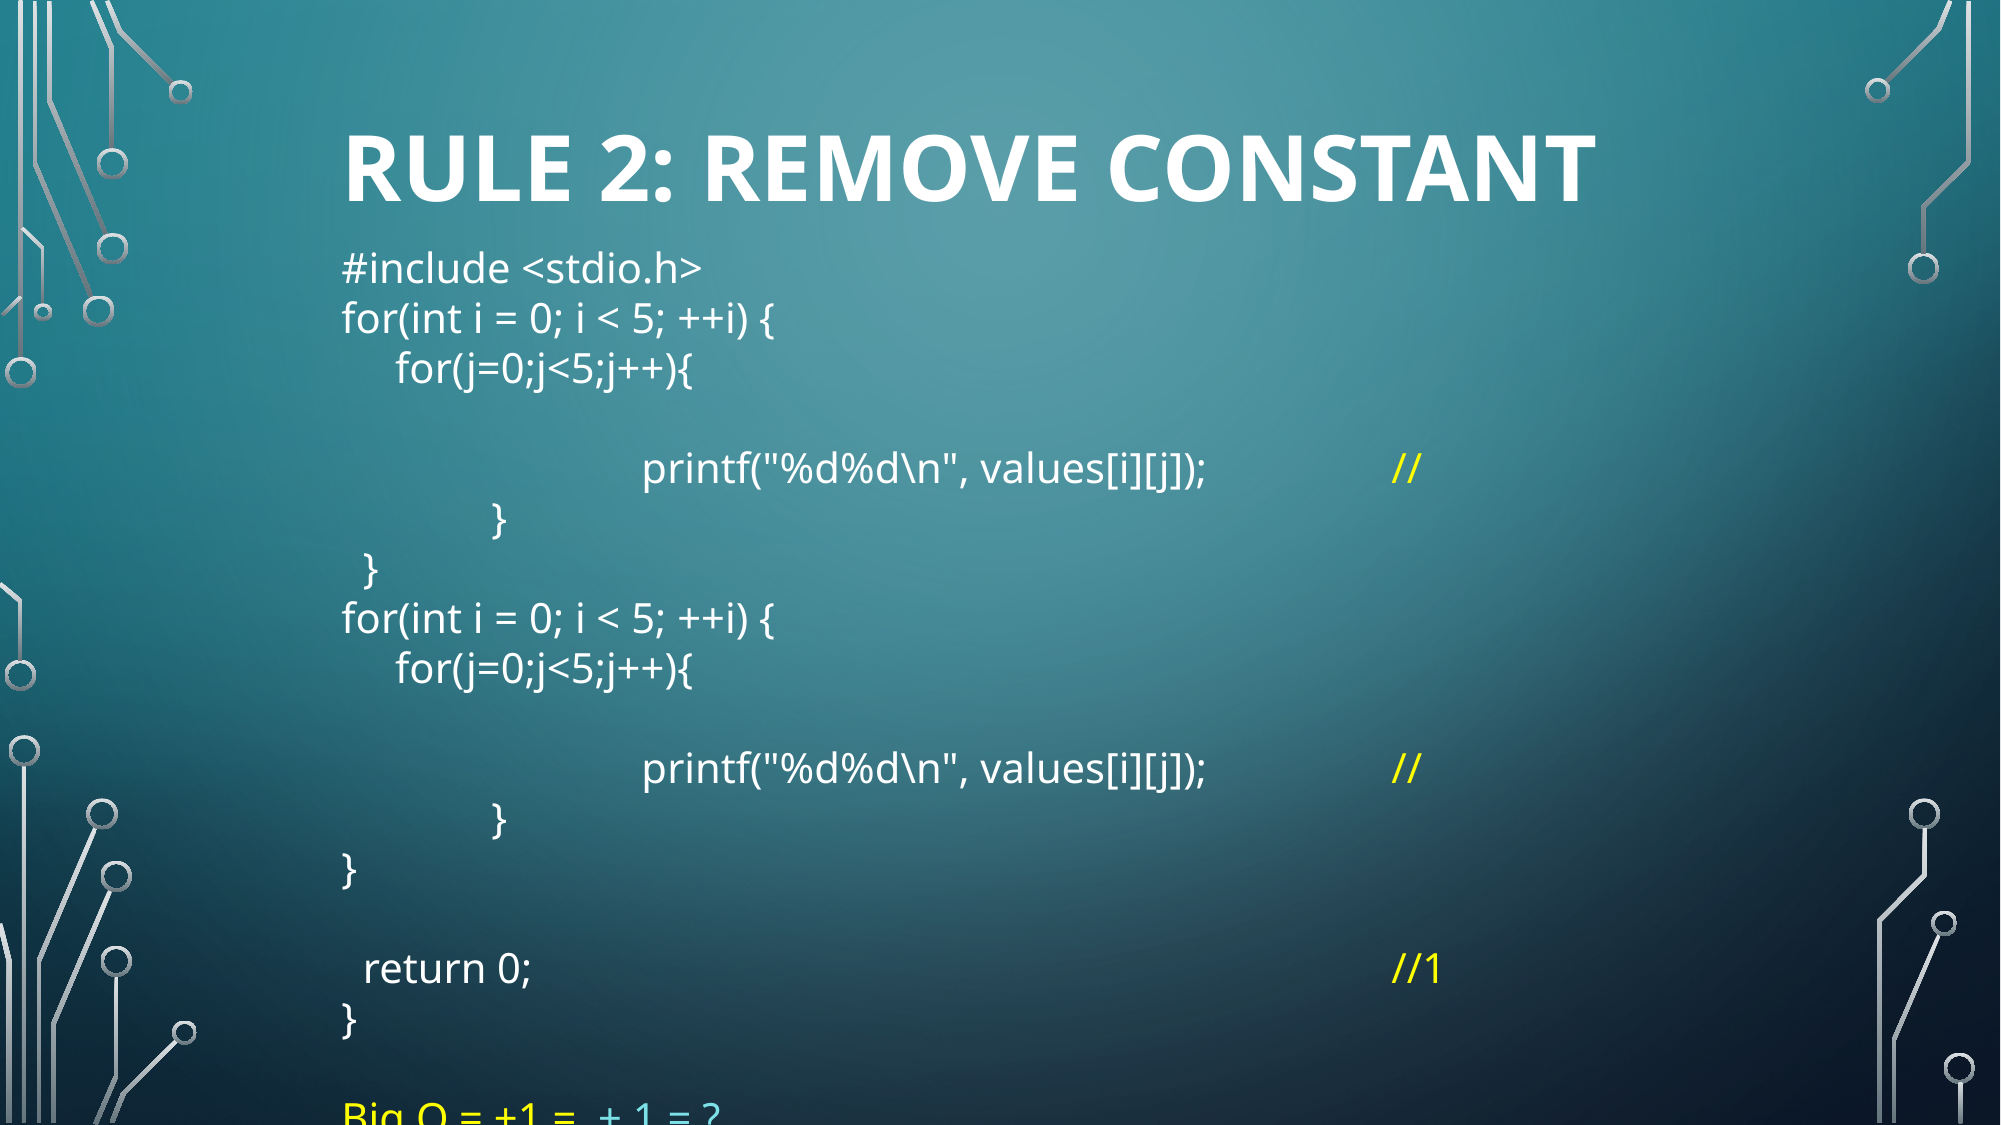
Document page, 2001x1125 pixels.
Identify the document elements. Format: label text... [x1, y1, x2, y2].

title RULE 2: REMOVE CONSTANT [326, 102, 1952, 241]
